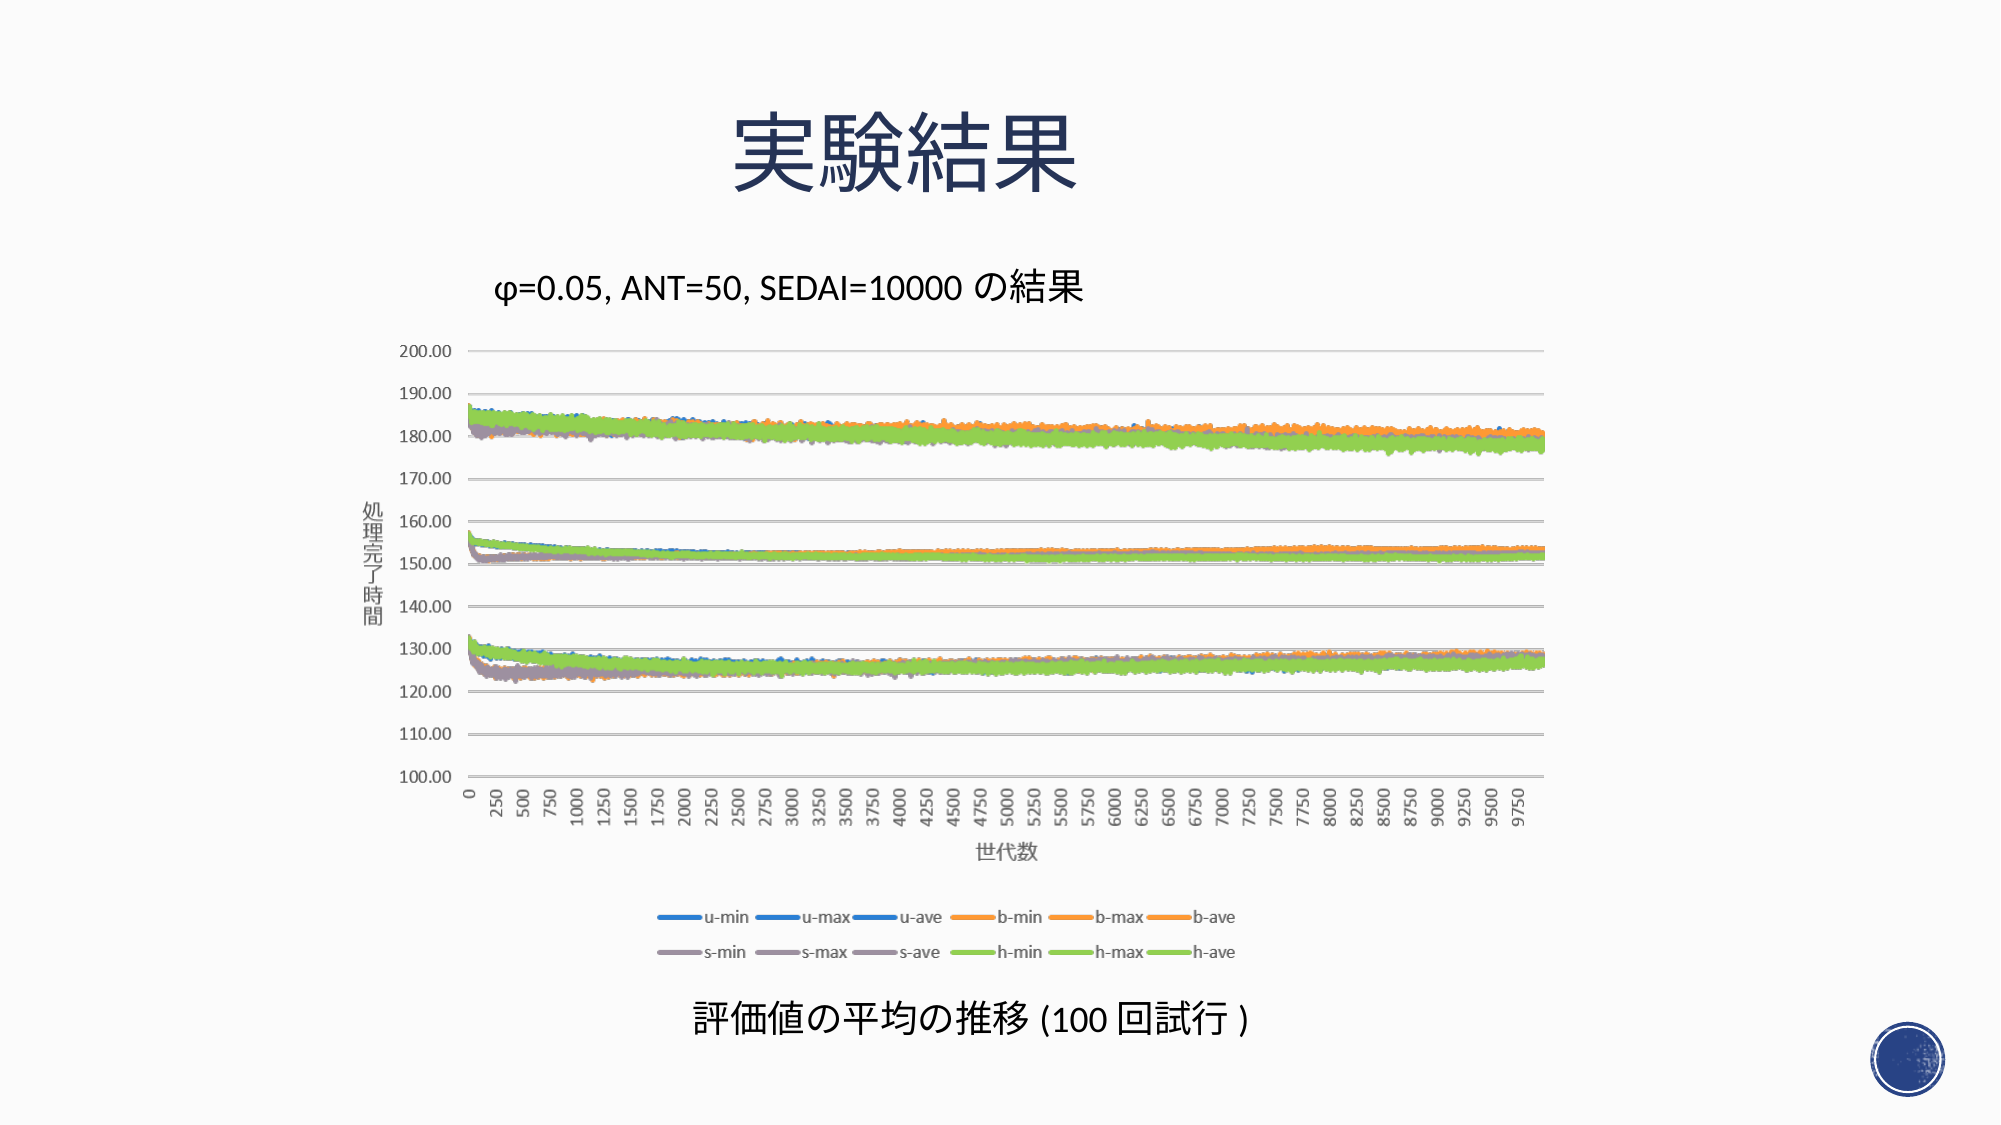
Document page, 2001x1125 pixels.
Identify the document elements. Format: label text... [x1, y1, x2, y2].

text_box 実験結果 [326, 89, 1484, 220]
text_box φ=0.05, ANT=50, SEDAI=10000の結果 [478, 255, 1100, 316]
picture [326, 329, 1567, 980]
text_box 評価値の平均の推移(100回試行) [678, 987, 1287, 1048]
